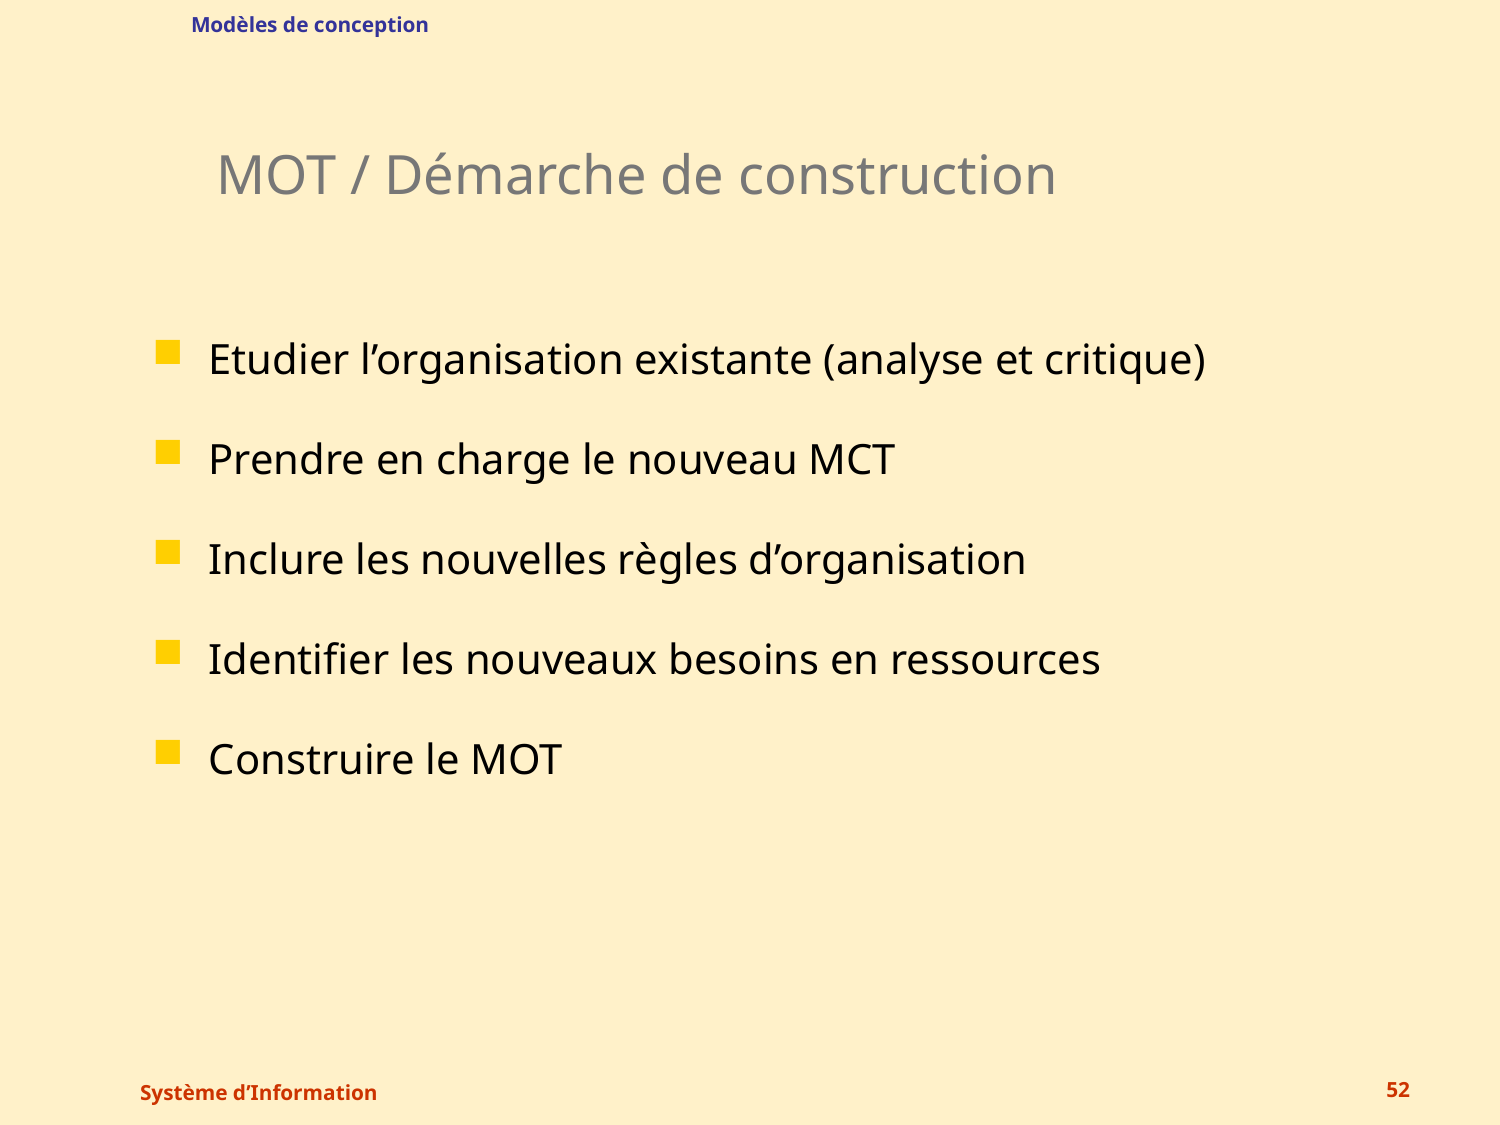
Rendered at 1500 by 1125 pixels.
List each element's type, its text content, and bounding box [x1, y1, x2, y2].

slide_number 52 [1112, 1037, 1426, 1113]
list Etudier l’organisation existante (analyse et critique) Prendre en charge le nouveau MCT Inclure les nouvelles règles d’organisation Identifier les nouveaux besoins en ressources Construire le MOT [137, 274, 1500, 938]
text_box Modèles de conception [176, 4, 445, 44]
footer Système d’Information [124, 1037, 601, 1113]
title MOT / Démarche de construction [201, 24, 1500, 213]
